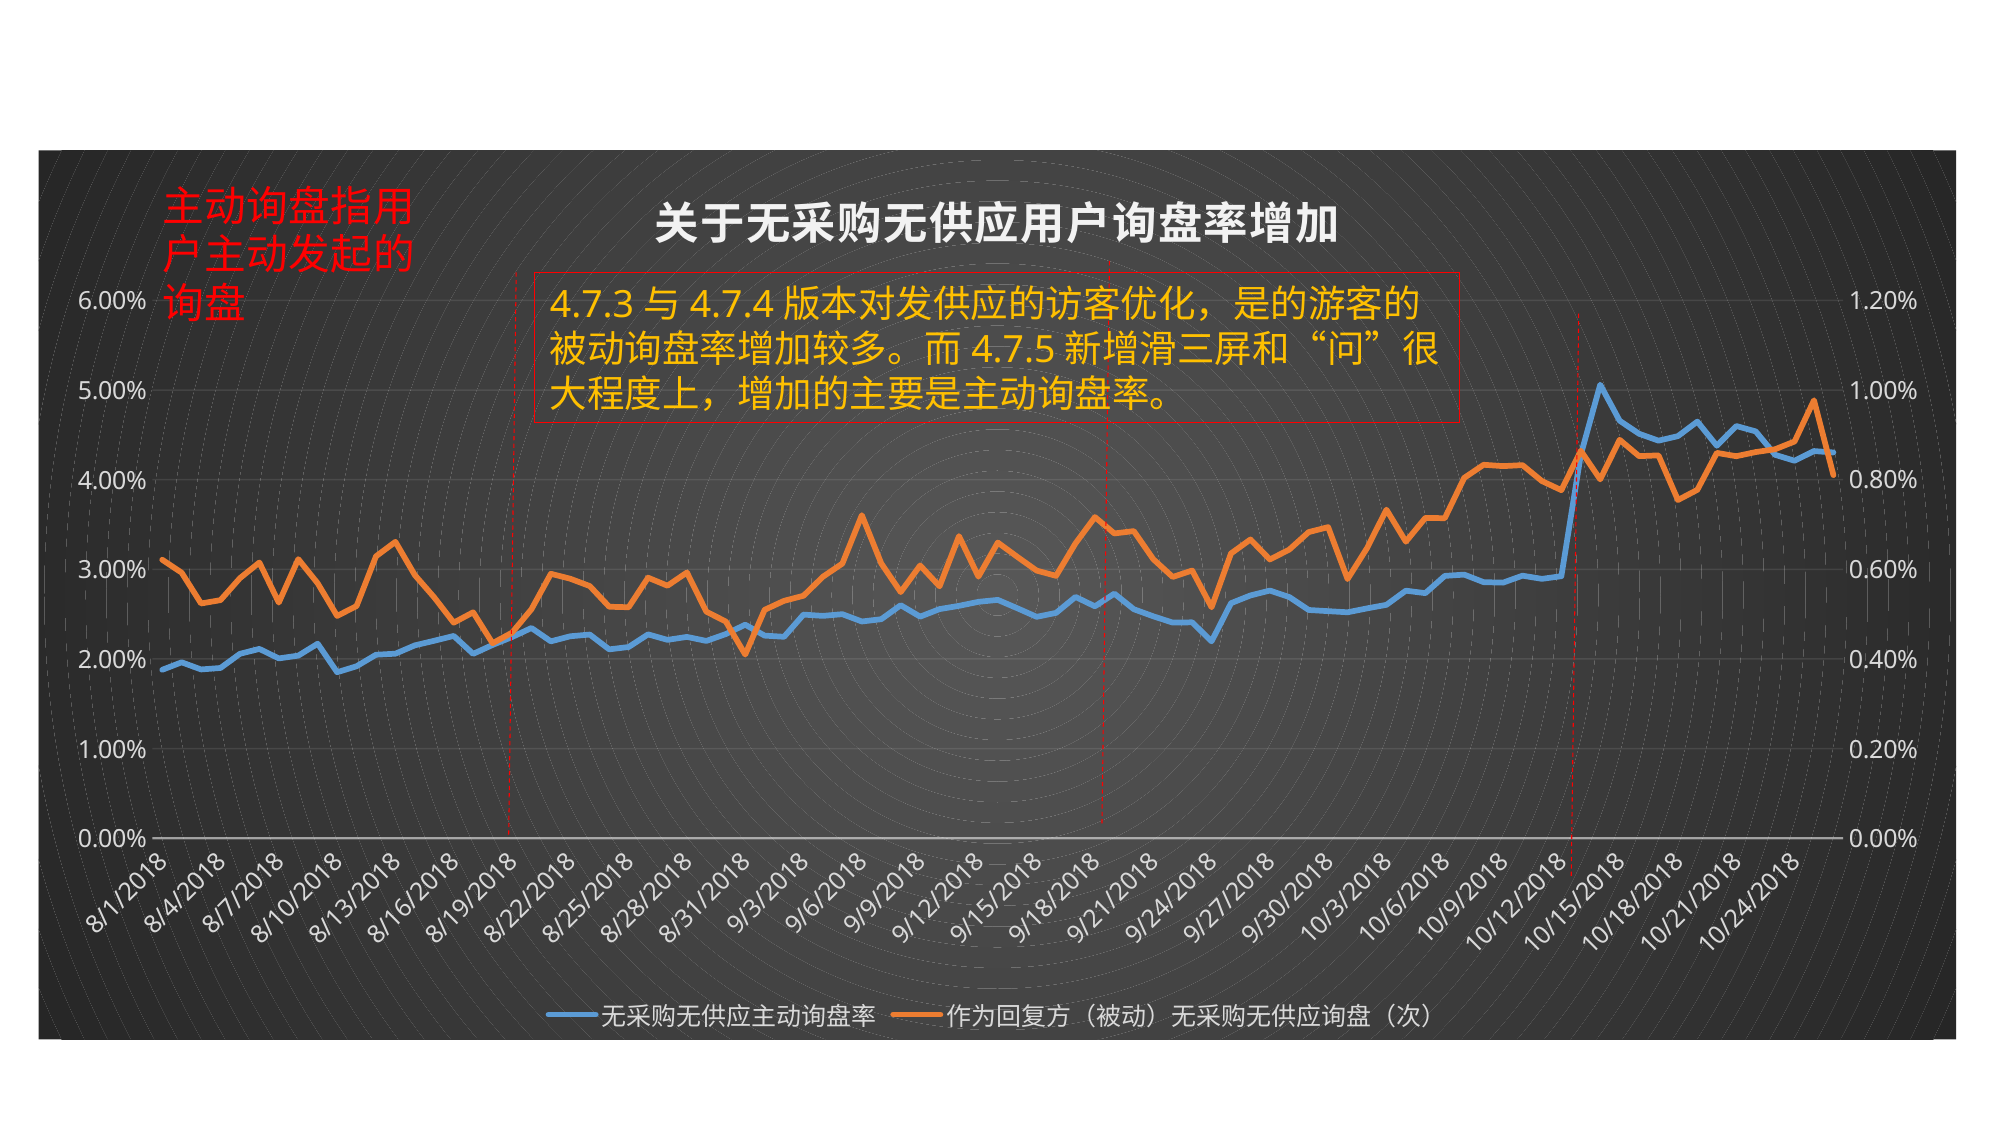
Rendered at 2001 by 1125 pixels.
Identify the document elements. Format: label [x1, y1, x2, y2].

text_box [1571, 313, 1579, 877]
chart [38, 150, 1957, 1040]
